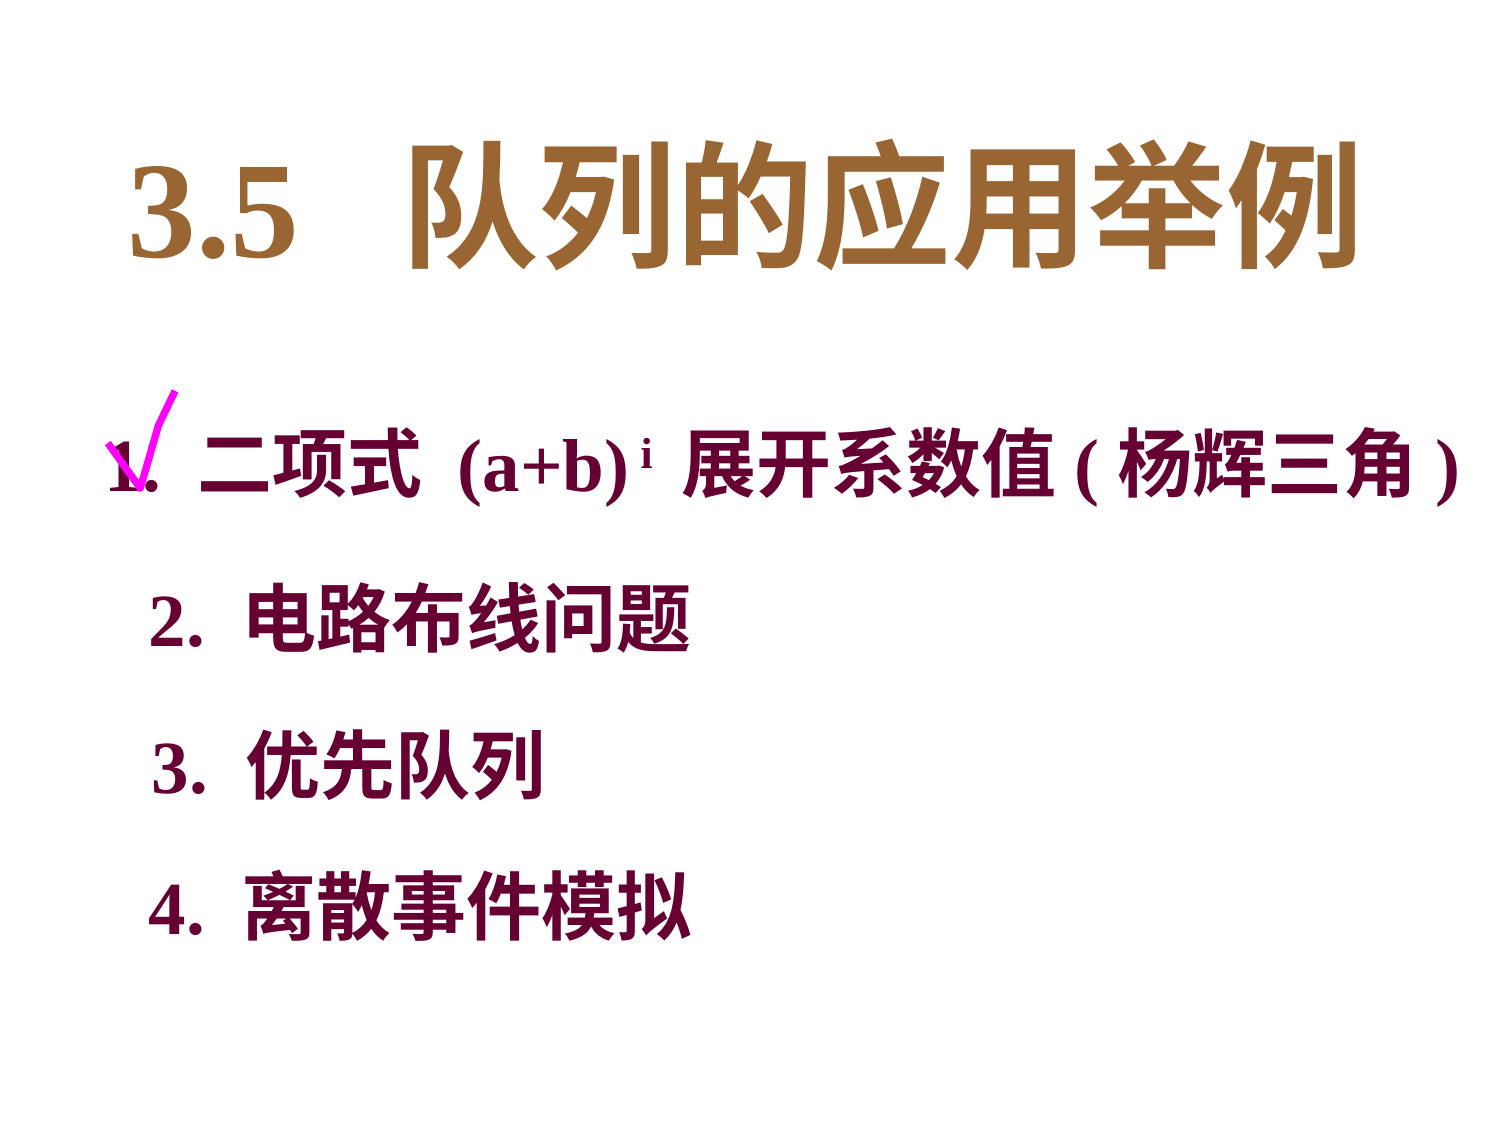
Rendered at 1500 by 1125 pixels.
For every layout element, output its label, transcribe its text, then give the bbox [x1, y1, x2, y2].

text_box 3. 优先队列 [137, 698, 739, 817]
text_box 1. 二项式 (a+b) i 展开系数值(杨辉三角) [90, 408, 1476, 514]
text_box 4. 离散事件模拟 [134, 838, 801, 957]
text_box 3.5 队列的应用举例 [112, 112, 1426, 293]
text_box [109, 394, 174, 489]
text_box 2. 电路布线问题 [134, 550, 1042, 669]
